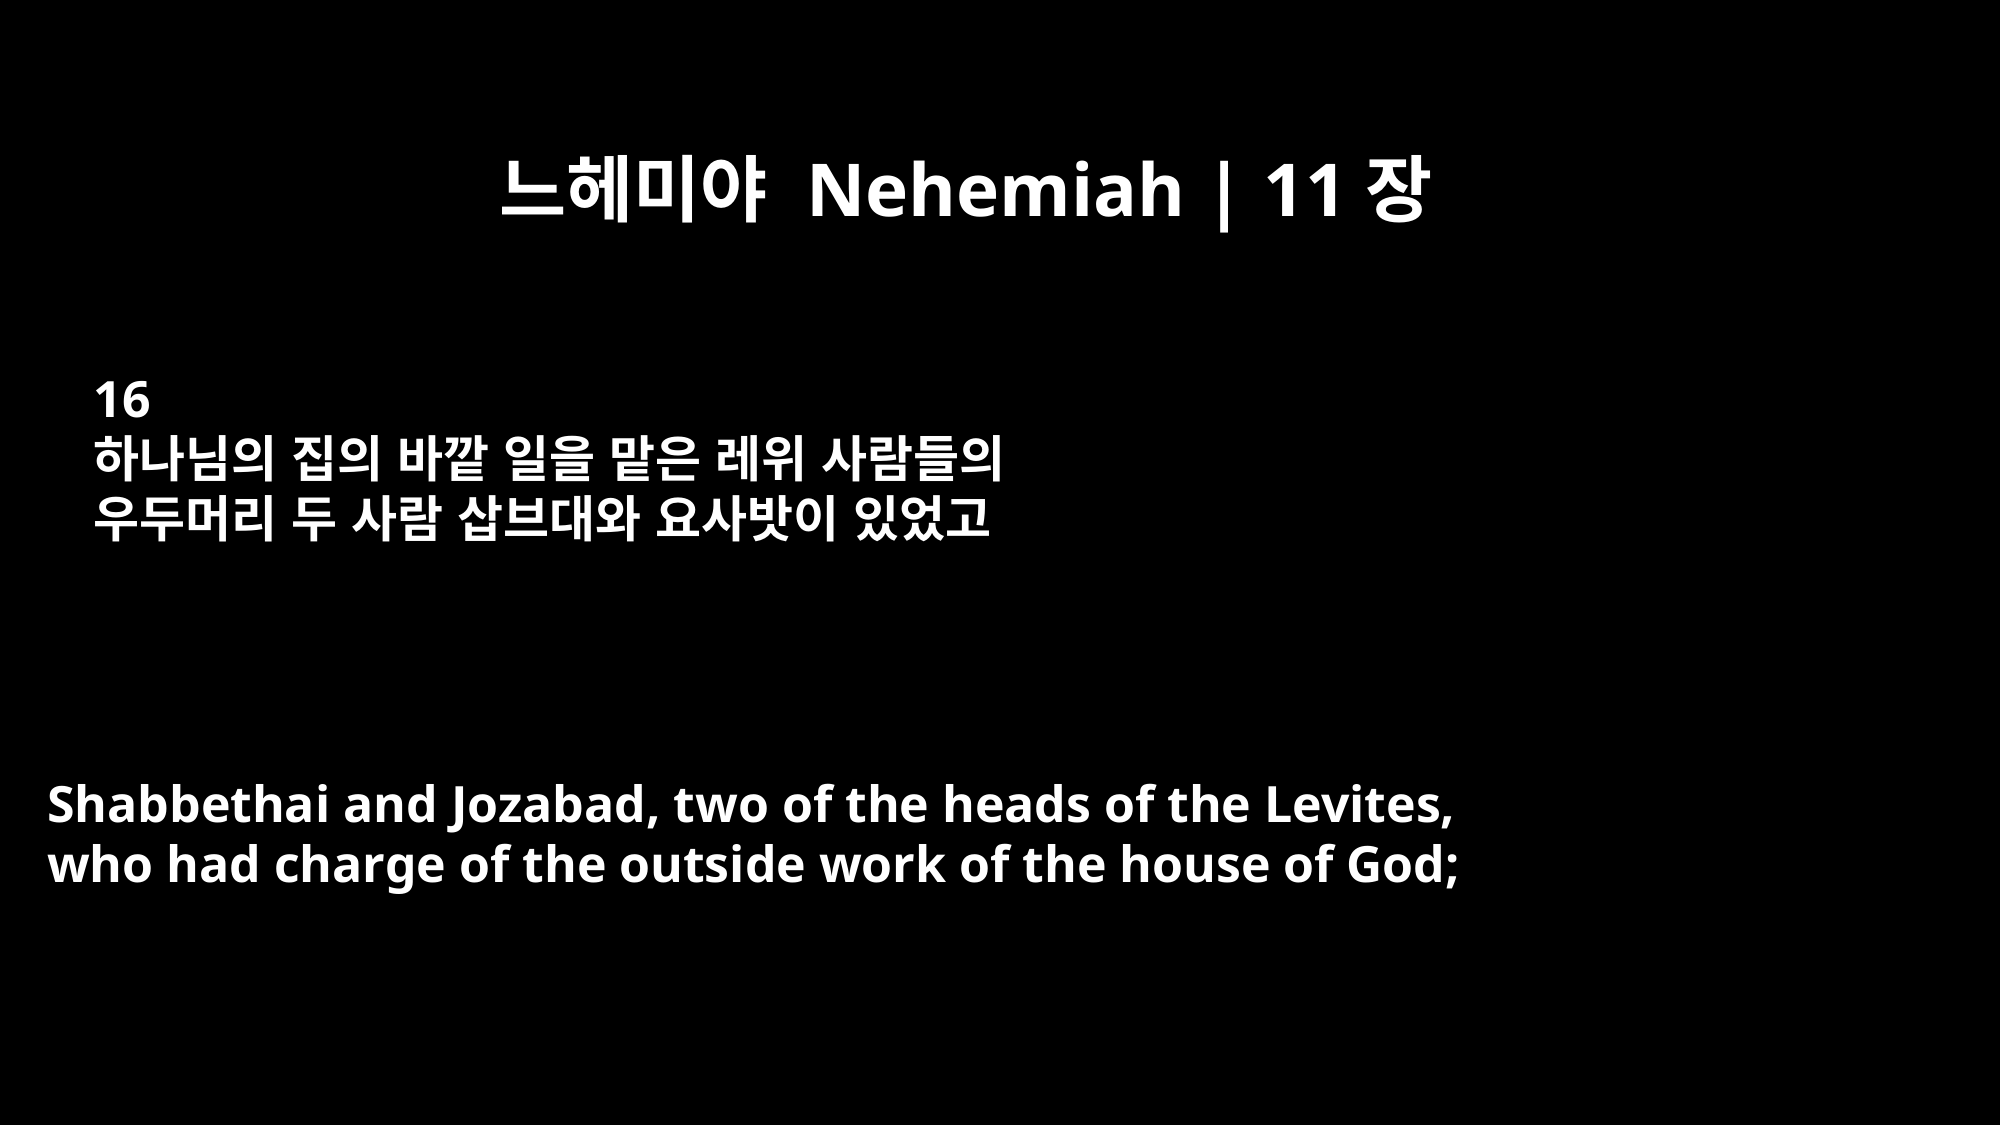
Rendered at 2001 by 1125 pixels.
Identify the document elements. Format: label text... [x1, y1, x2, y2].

text_box 16 하나님의 집의 바깥 일을 맡은 레위 사람들의 우두머리 두 사람 삽브대와 요사밧이 있었고 [78, 359, 1035, 555]
text_box Shabbethai and Jozabad, two of the heads of the Levites, who had charge of the outside work of the house of God; [32, 764, 1484, 900]
text_box 느헤미야 Nehemiah | 11장 [484, 136, 1448, 239]
